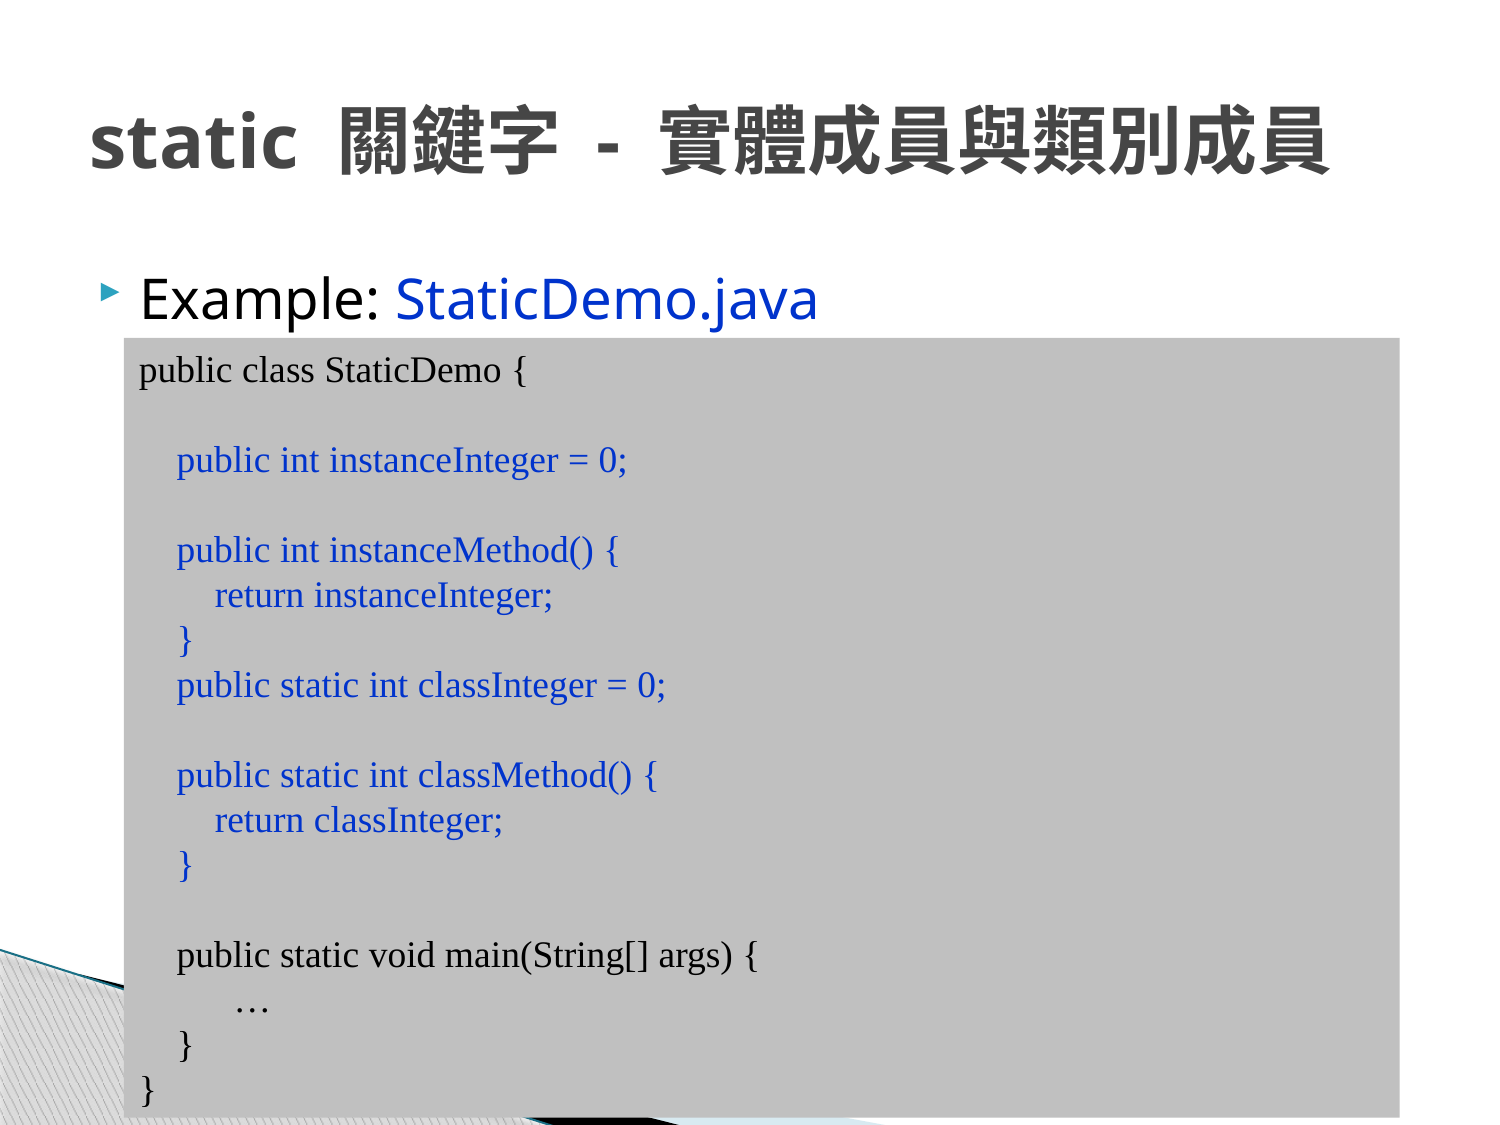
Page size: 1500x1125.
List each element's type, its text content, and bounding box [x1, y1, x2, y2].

list Example: StaticDemo.java [64, 255, 1463, 350]
title static 關鍵字 - 實體成員與類別成員 [75, 45, 1425, 233]
text_box public class StaticDemo { public int instanceInteger = 0; public int instanceMethod() { return instanceInteger; } public static int classInteger = 0; public static int classMethod() { return classInteger; } public static void main(String[] args) { … } } [123, 337, 1400, 1118]
